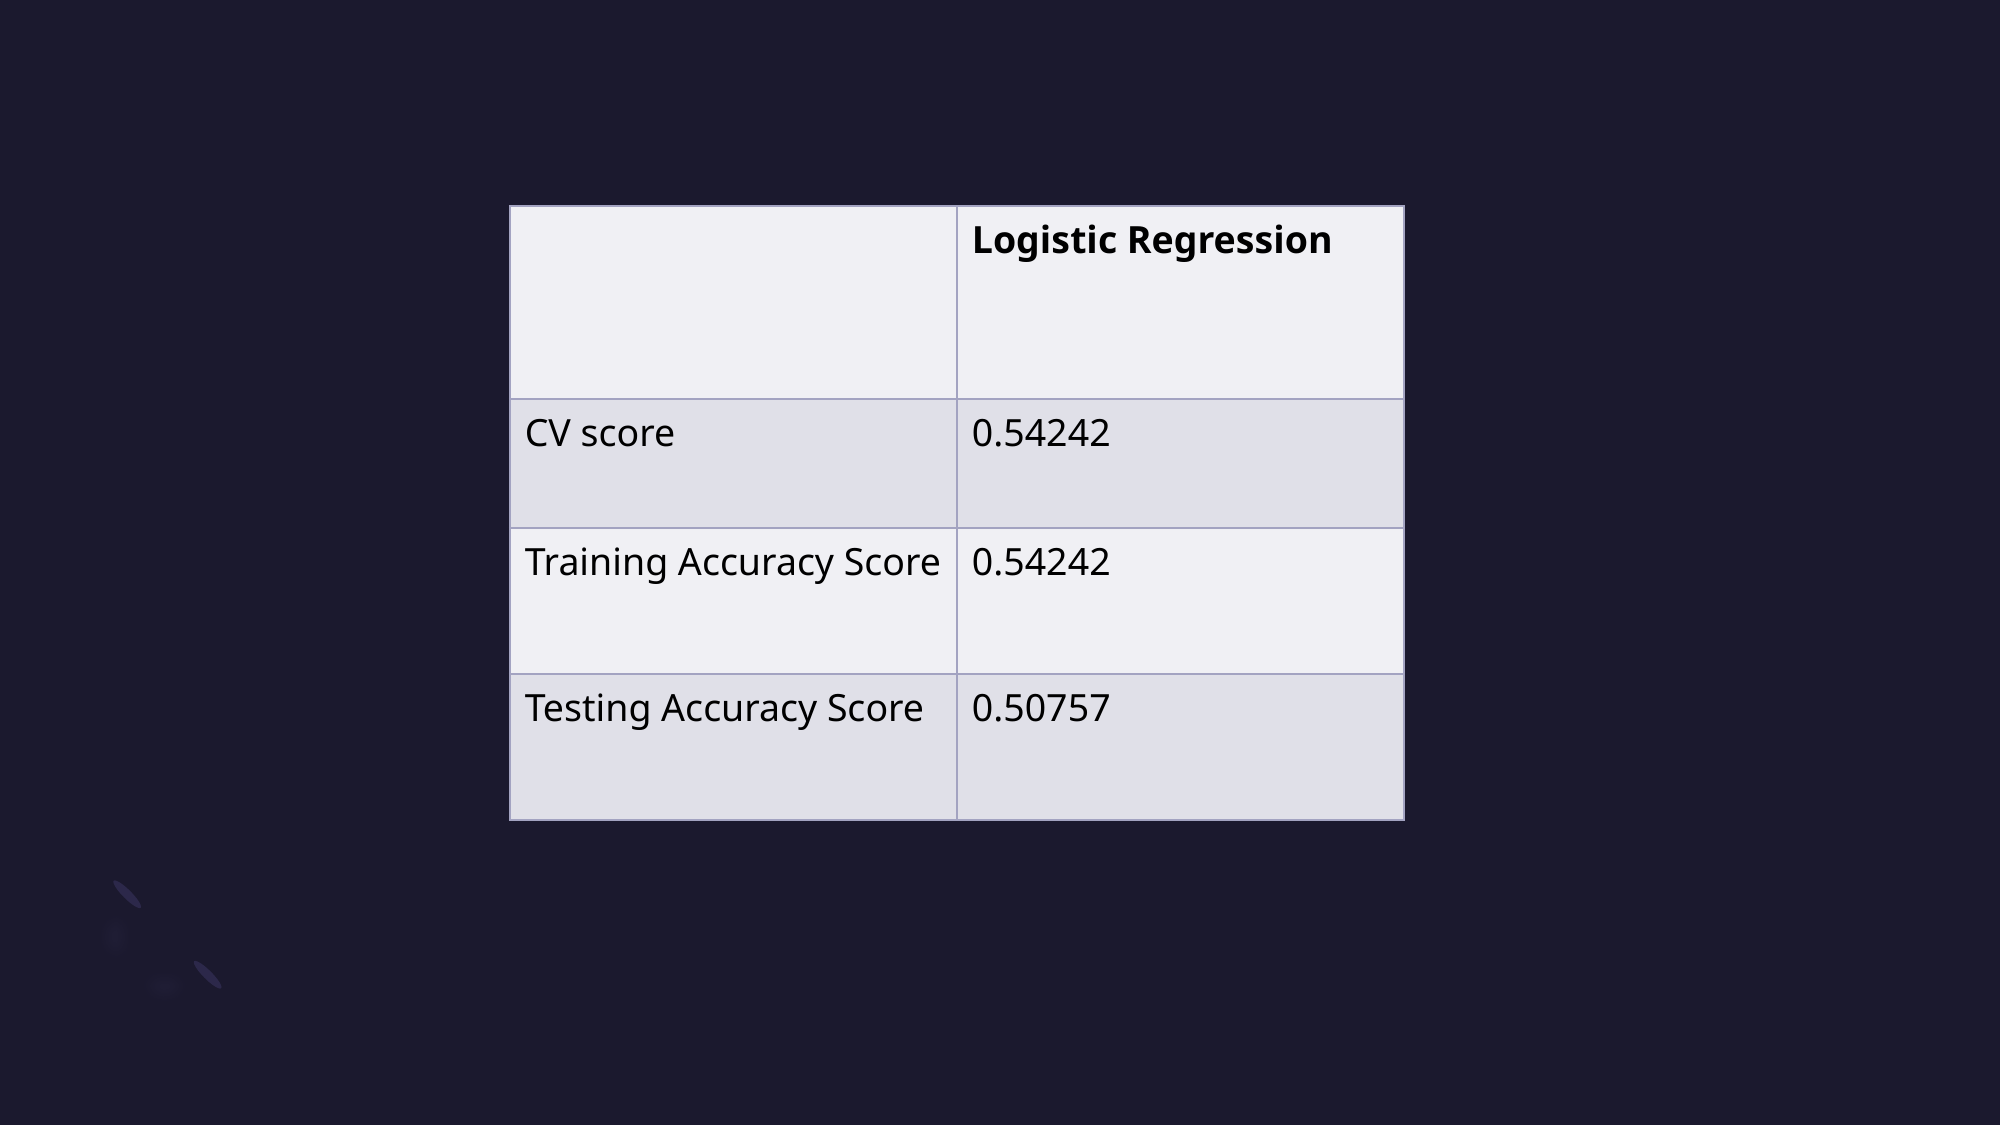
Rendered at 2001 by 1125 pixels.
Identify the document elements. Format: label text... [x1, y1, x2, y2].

table_cell Testing Accuracy Score [511, 675, 956, 819]
table_cell 0.54242 [958, 400, 1403, 527]
table_header Logistic Regression [958, 207, 1403, 398]
table_cell 0.54242 [958, 529, 1403, 673]
table_cell Training Accuracy Score [511, 529, 956, 673]
table_header [511, 207, 956, 398]
table_cell CV score [511, 400, 956, 527]
table_cell 0.50757 [958, 675, 1403, 819]
